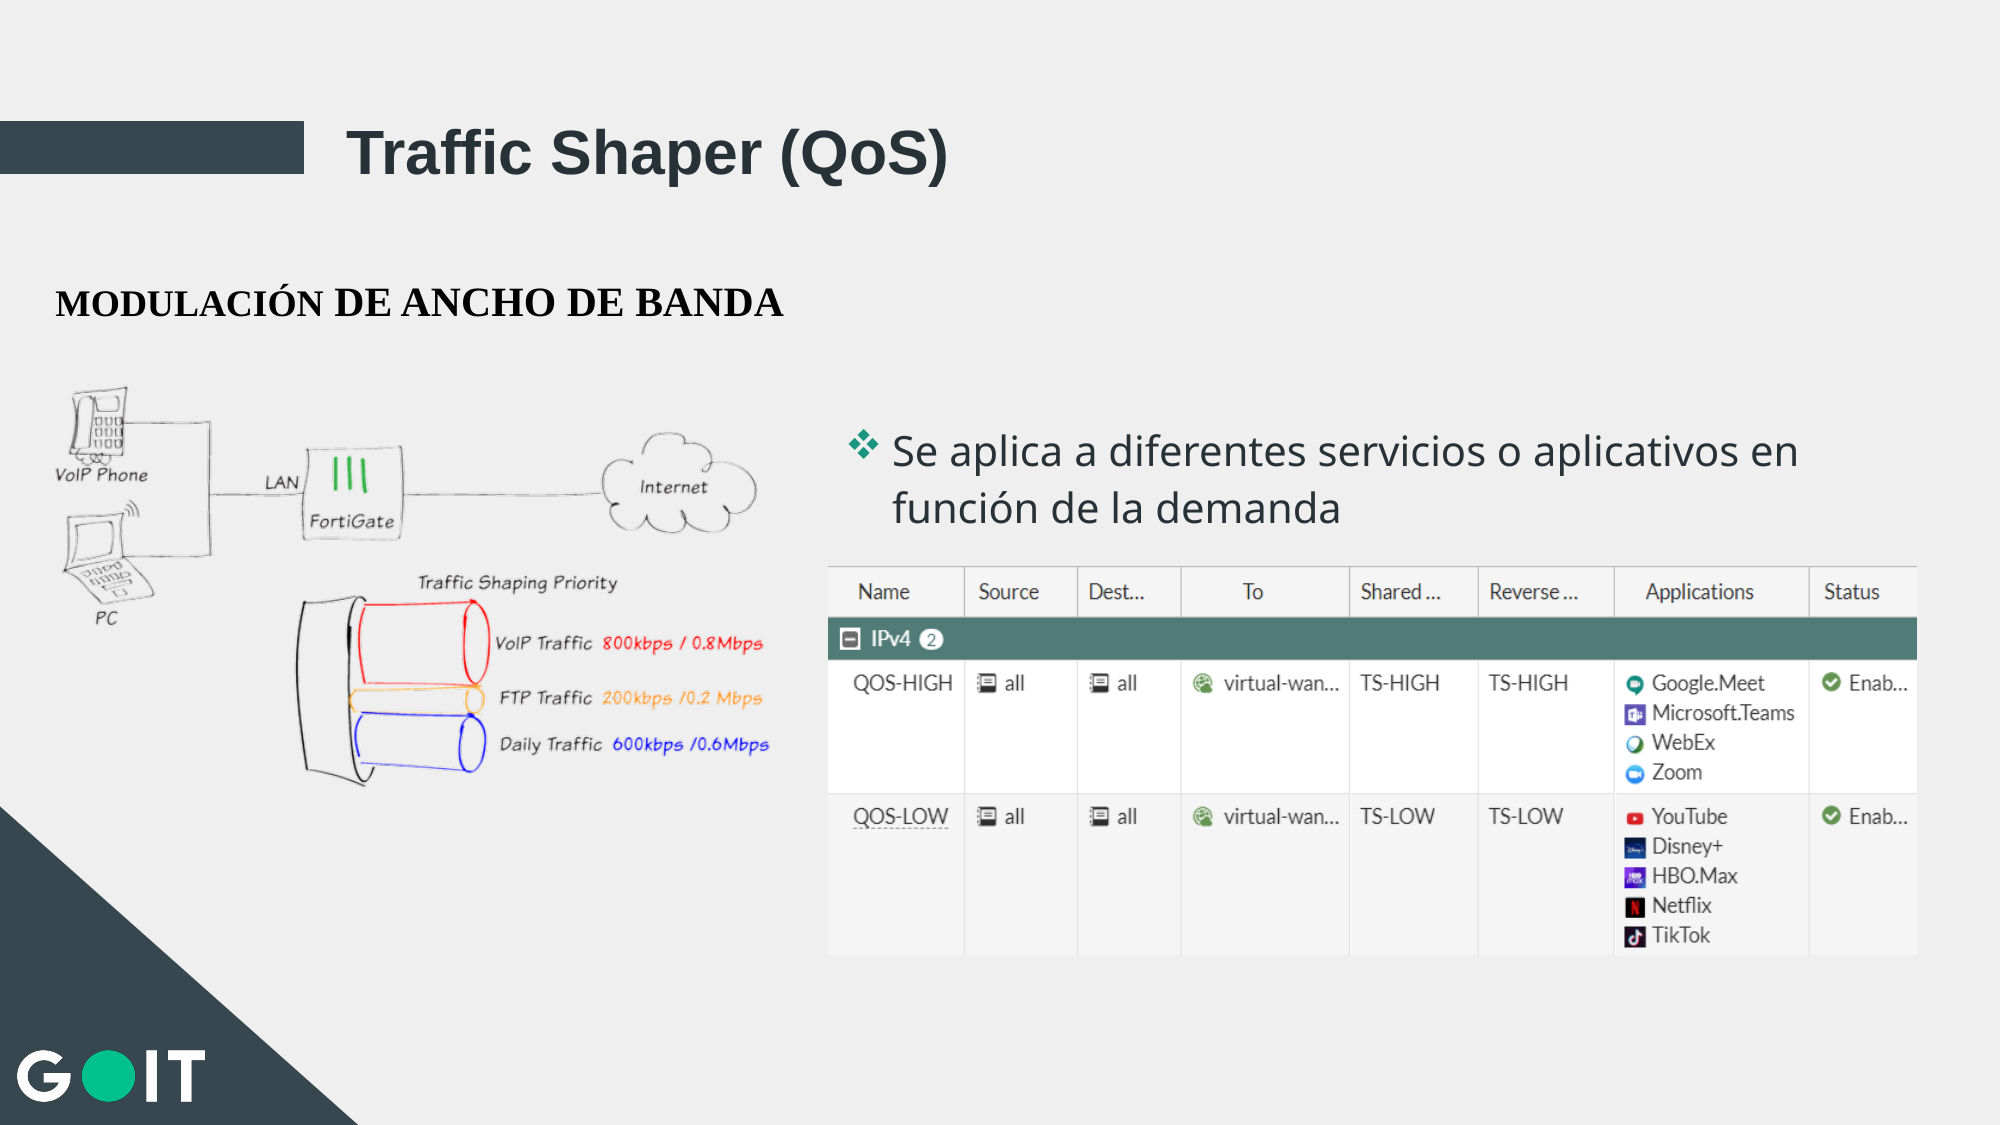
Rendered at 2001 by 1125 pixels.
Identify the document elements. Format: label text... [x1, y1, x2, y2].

text_box MODULACIÓN DE ANCHO DE BANDA [40, 267, 829, 332]
text_box Se aplica a diferentes servicios o aplicativos en función de la demanda [799, 397, 1917, 597]
picture [40, 380, 796, 793]
picture [17, 1050, 206, 1102]
picture [828, 566, 1917, 955]
text_box Traffic Shaper (QoS) [331, 111, 1210, 201]
